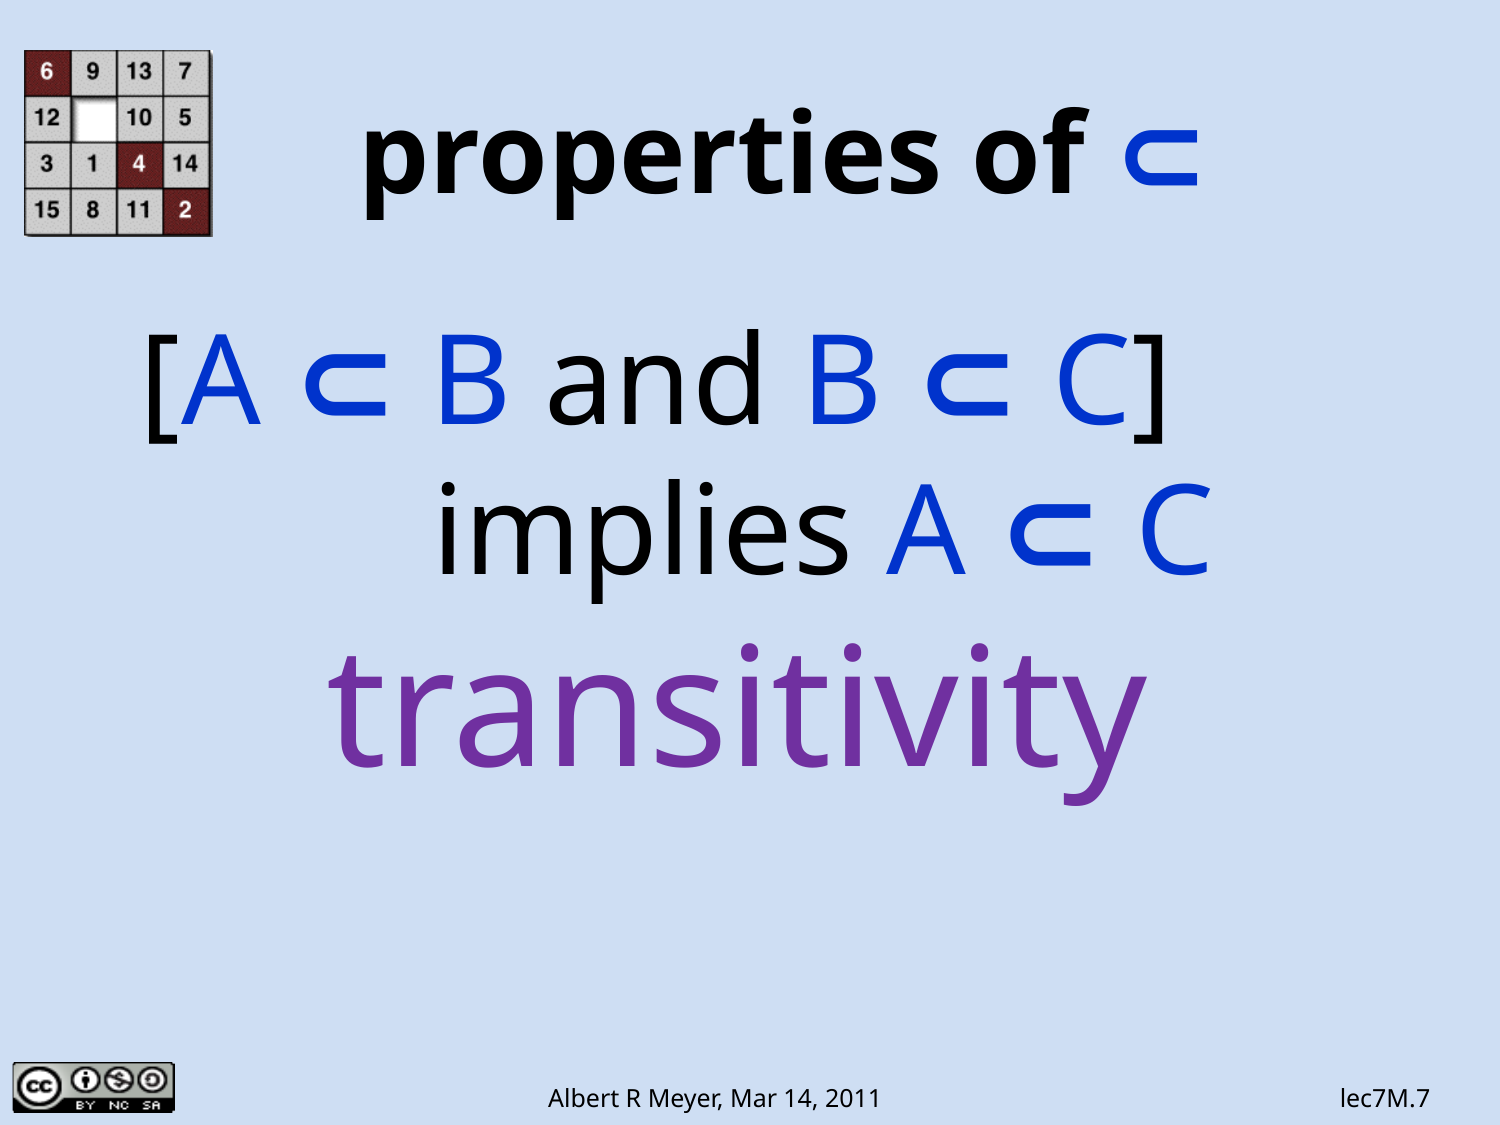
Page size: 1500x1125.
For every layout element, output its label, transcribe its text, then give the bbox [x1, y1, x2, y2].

text_box [A ⊂ B and B ⊂ C] implies A ⊂ C transitivity [125, 292, 1350, 808]
picture [24, 50, 213, 237]
picture [12, 1062, 175, 1113]
title properties of ⊂ [337, 50, 1263, 238]
